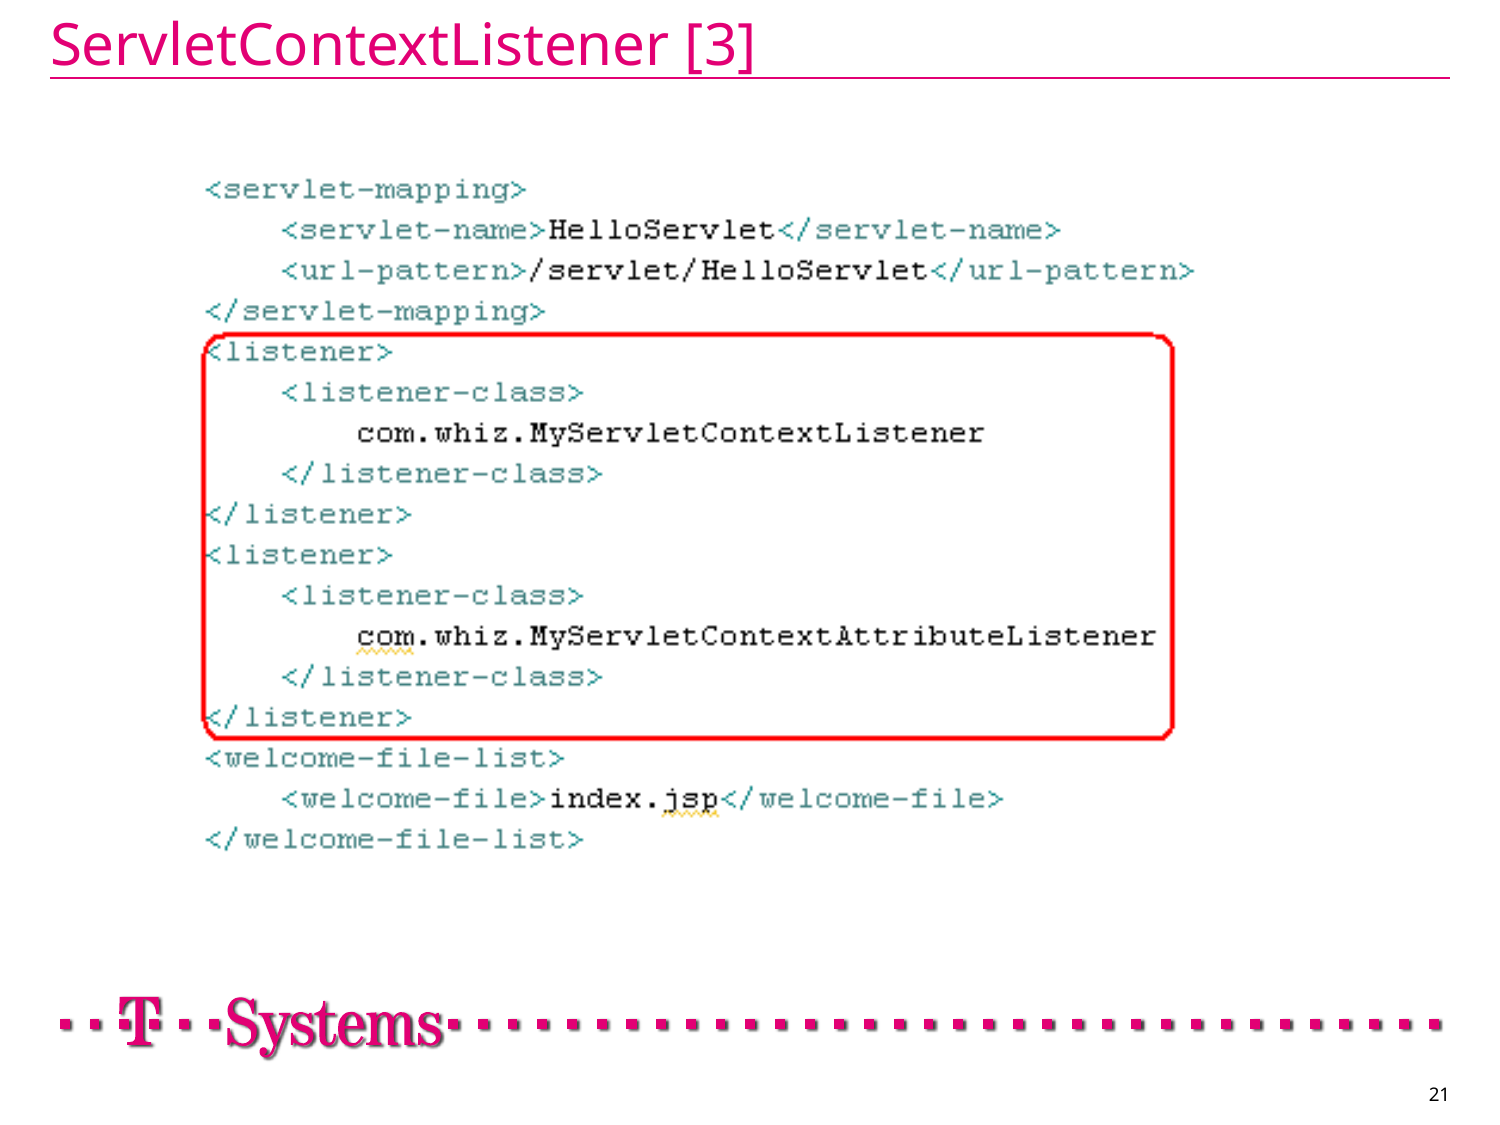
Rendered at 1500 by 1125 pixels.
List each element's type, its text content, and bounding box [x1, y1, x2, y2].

slide_number 21 [1361, 1082, 1451, 1107]
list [178, 175, 1216, 868]
title ServletContextListener [3] [50, 14, 1450, 91]
